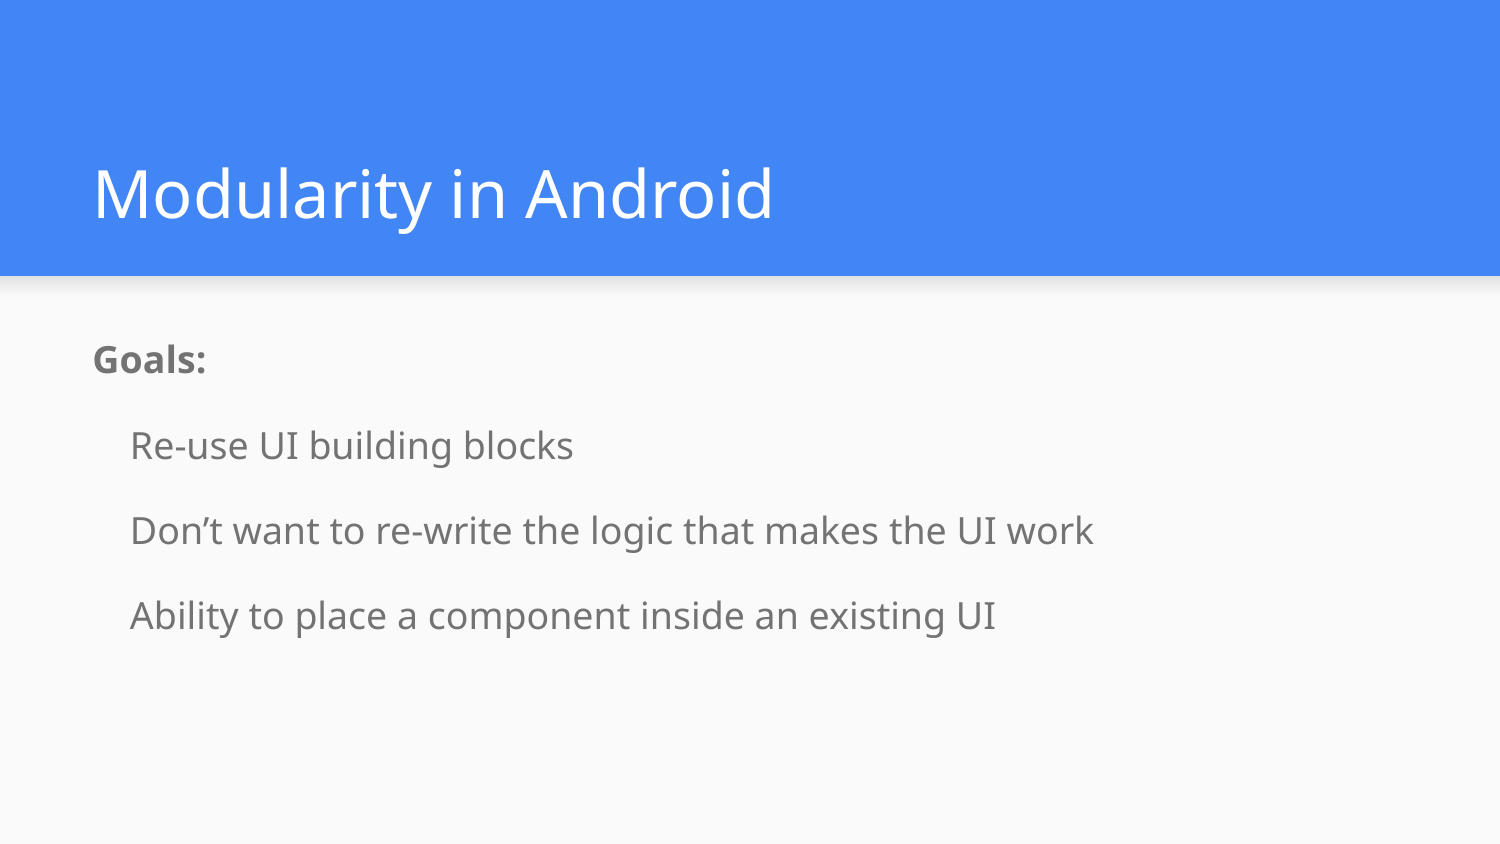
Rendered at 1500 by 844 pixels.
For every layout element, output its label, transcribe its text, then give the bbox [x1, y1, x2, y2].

list Goals: Re-use UI building blocks Don’t want to re-write the logic that makes the UI work Ability to place a component inside an existing UI [77, 314, 1427, 760]
title Modularity in Android [77, 121, 1427, 248]
